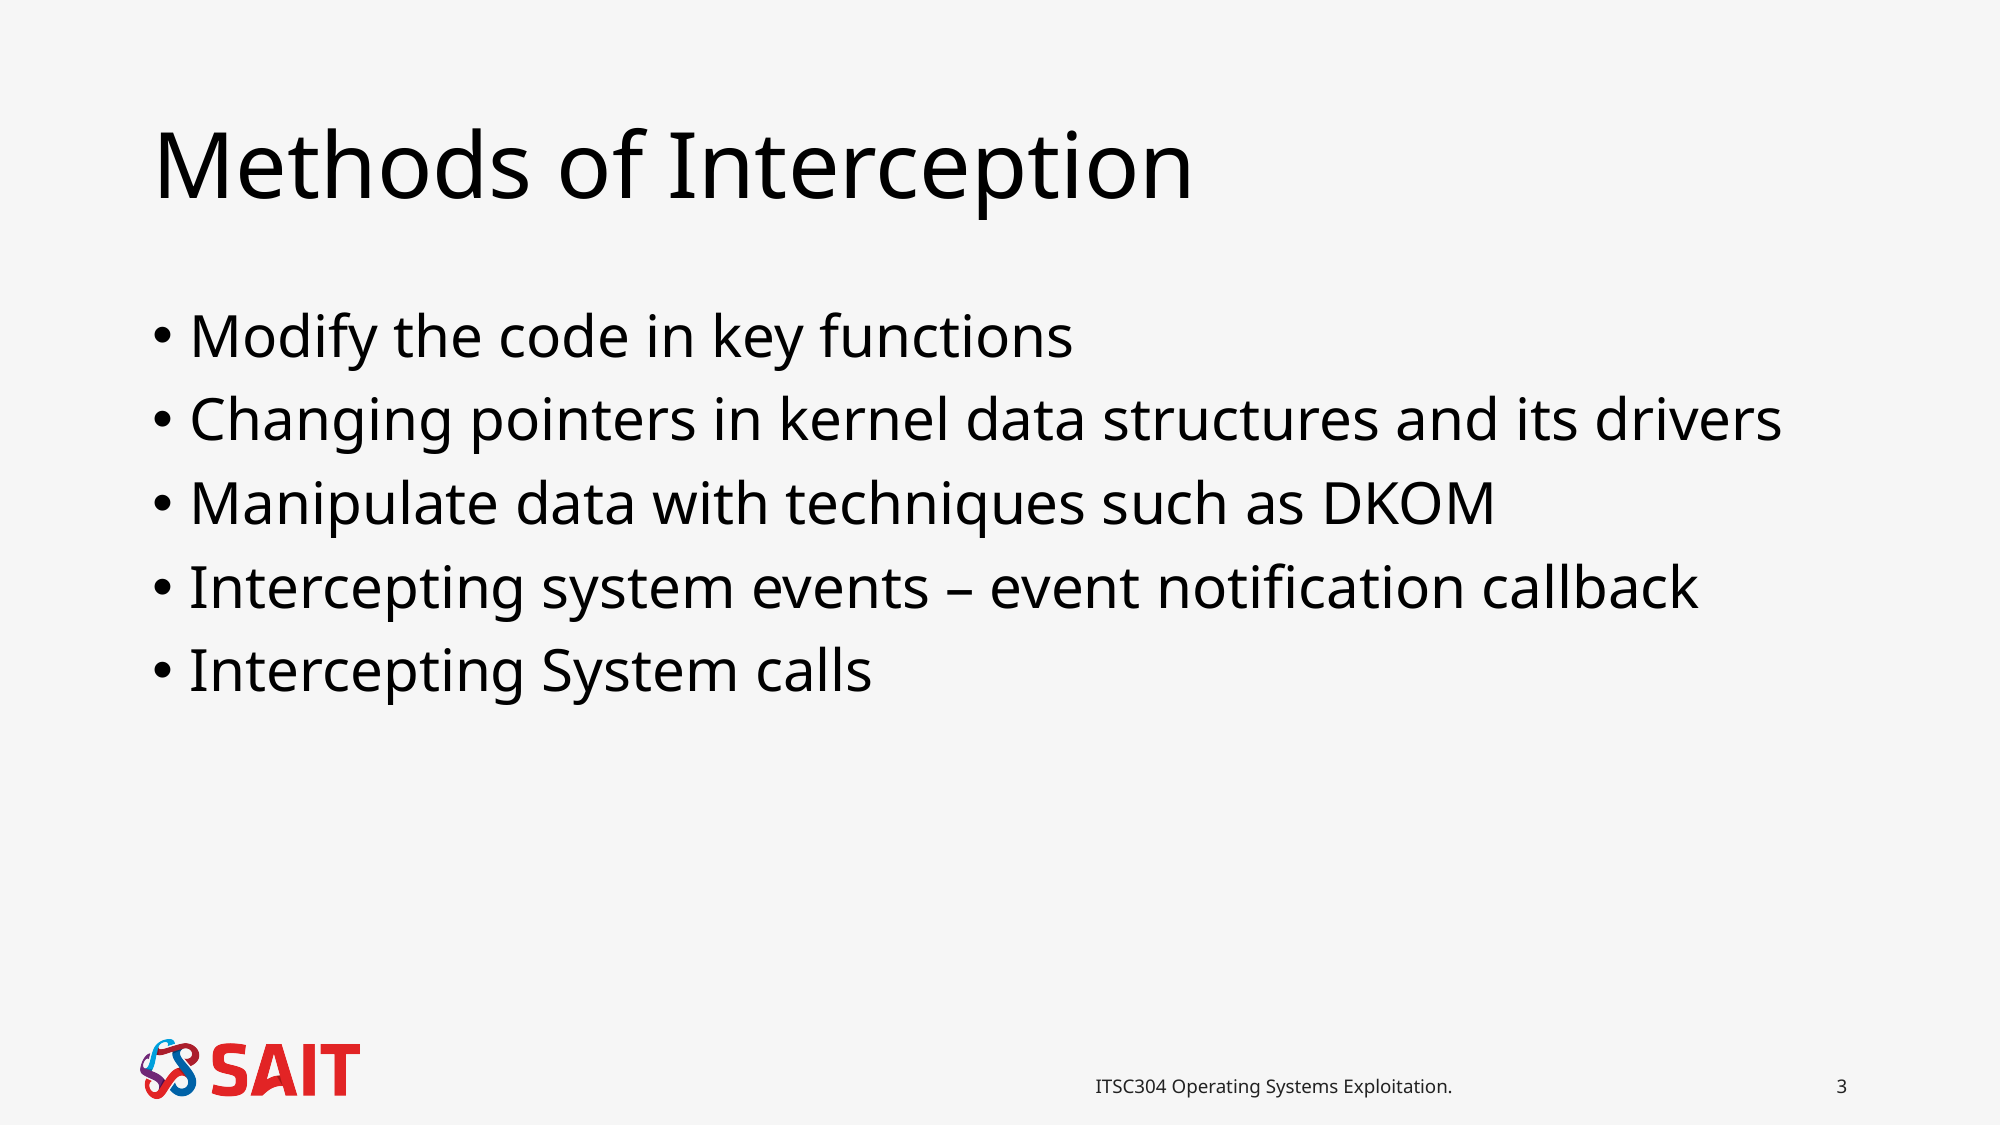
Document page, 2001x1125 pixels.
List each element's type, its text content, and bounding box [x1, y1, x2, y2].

title Methods of Interception [137, 59, 1863, 278]
picture [114, 1013, 386, 1125]
list Modify the code in key functions Changing pointers in kernel data structures and its drivers Manipulate data with techniques such as DKOM Intercepting system events – event notification callback Intercepting System calls [137, 299, 1863, 1014]
footer ITSC304 Operating Systems Exploitation. [858, 1048, 1690, 1109]
slide_number 3 [1718, 1048, 1863, 1109]
